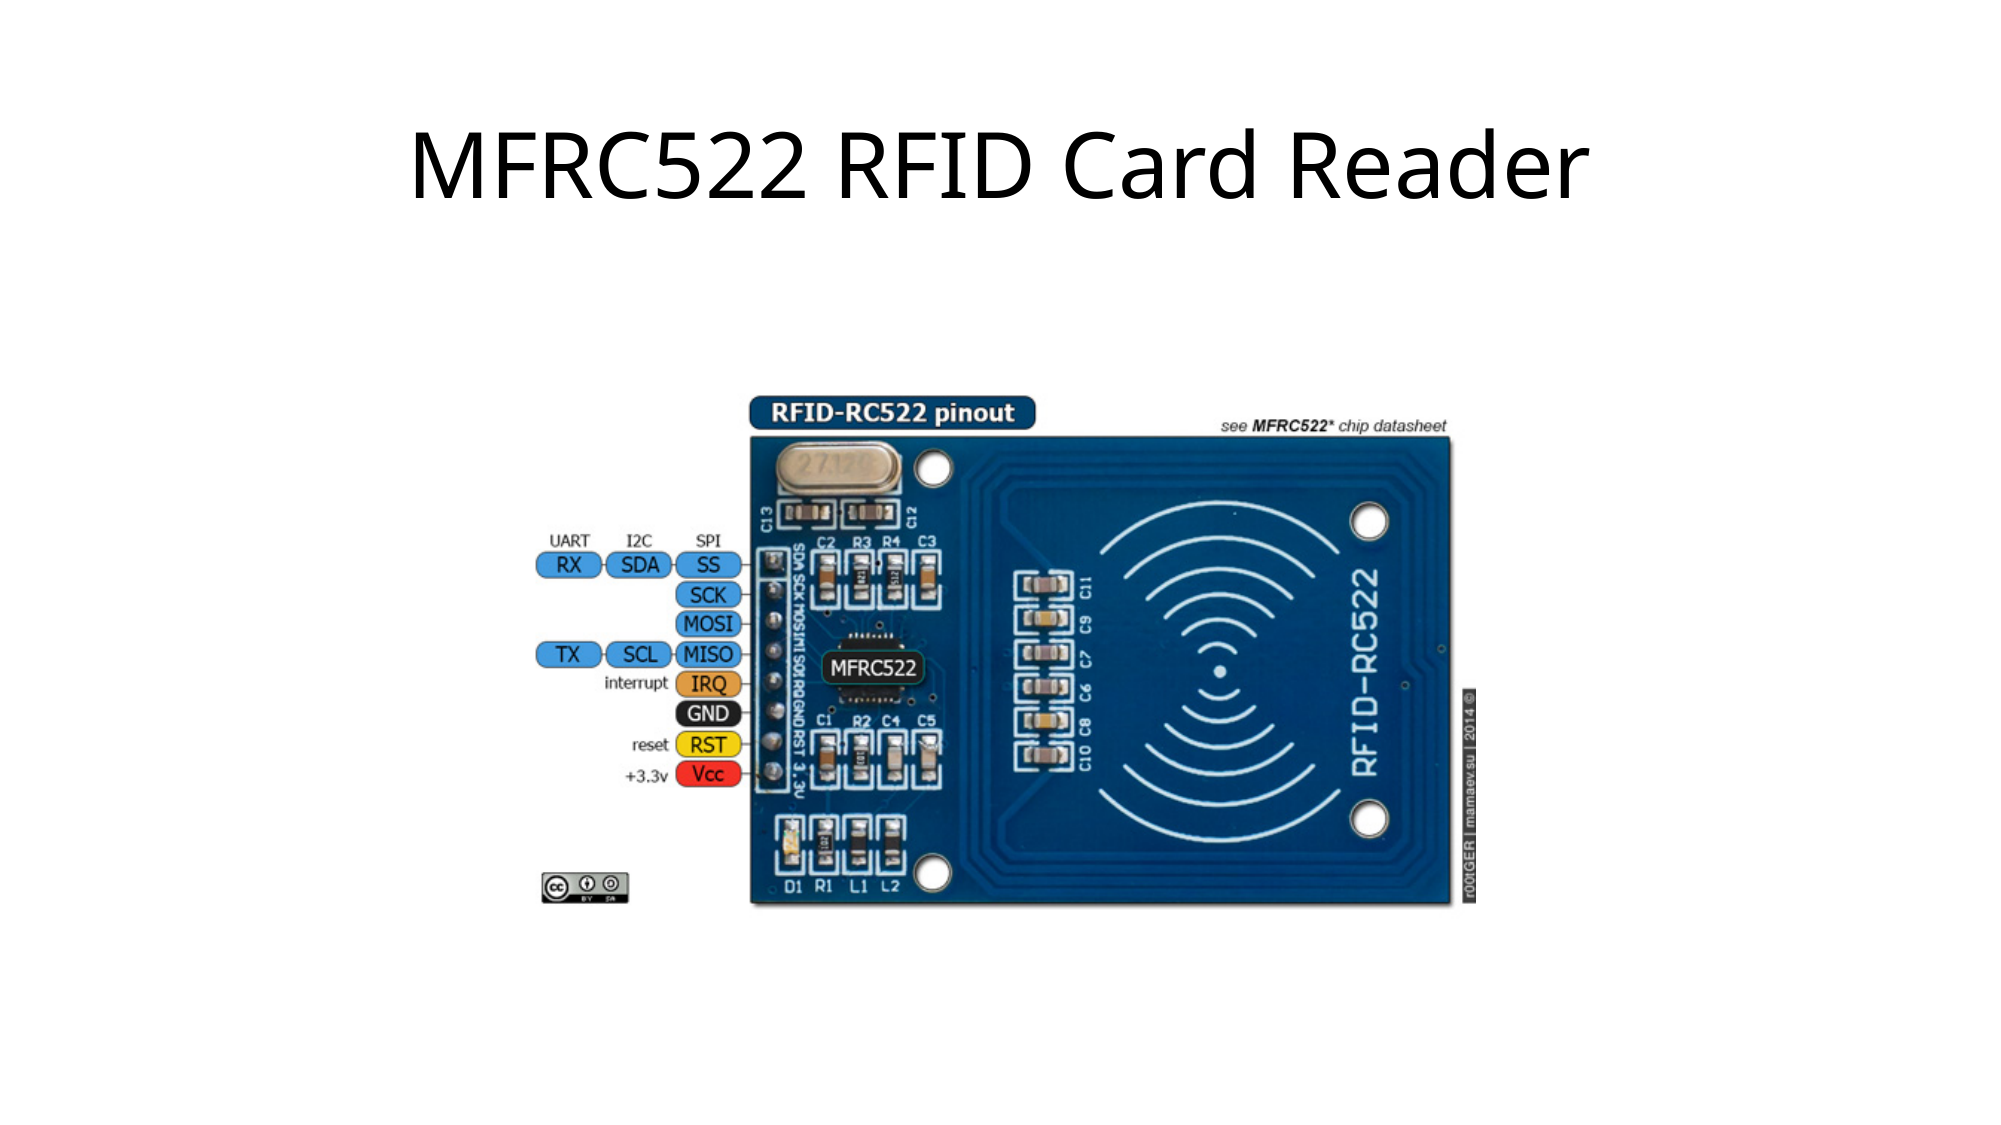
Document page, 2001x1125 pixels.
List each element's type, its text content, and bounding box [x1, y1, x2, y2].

title MFRC522 RFID Card Reader [137, 59, 1863, 278]
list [524, 299, 1476, 1014]
